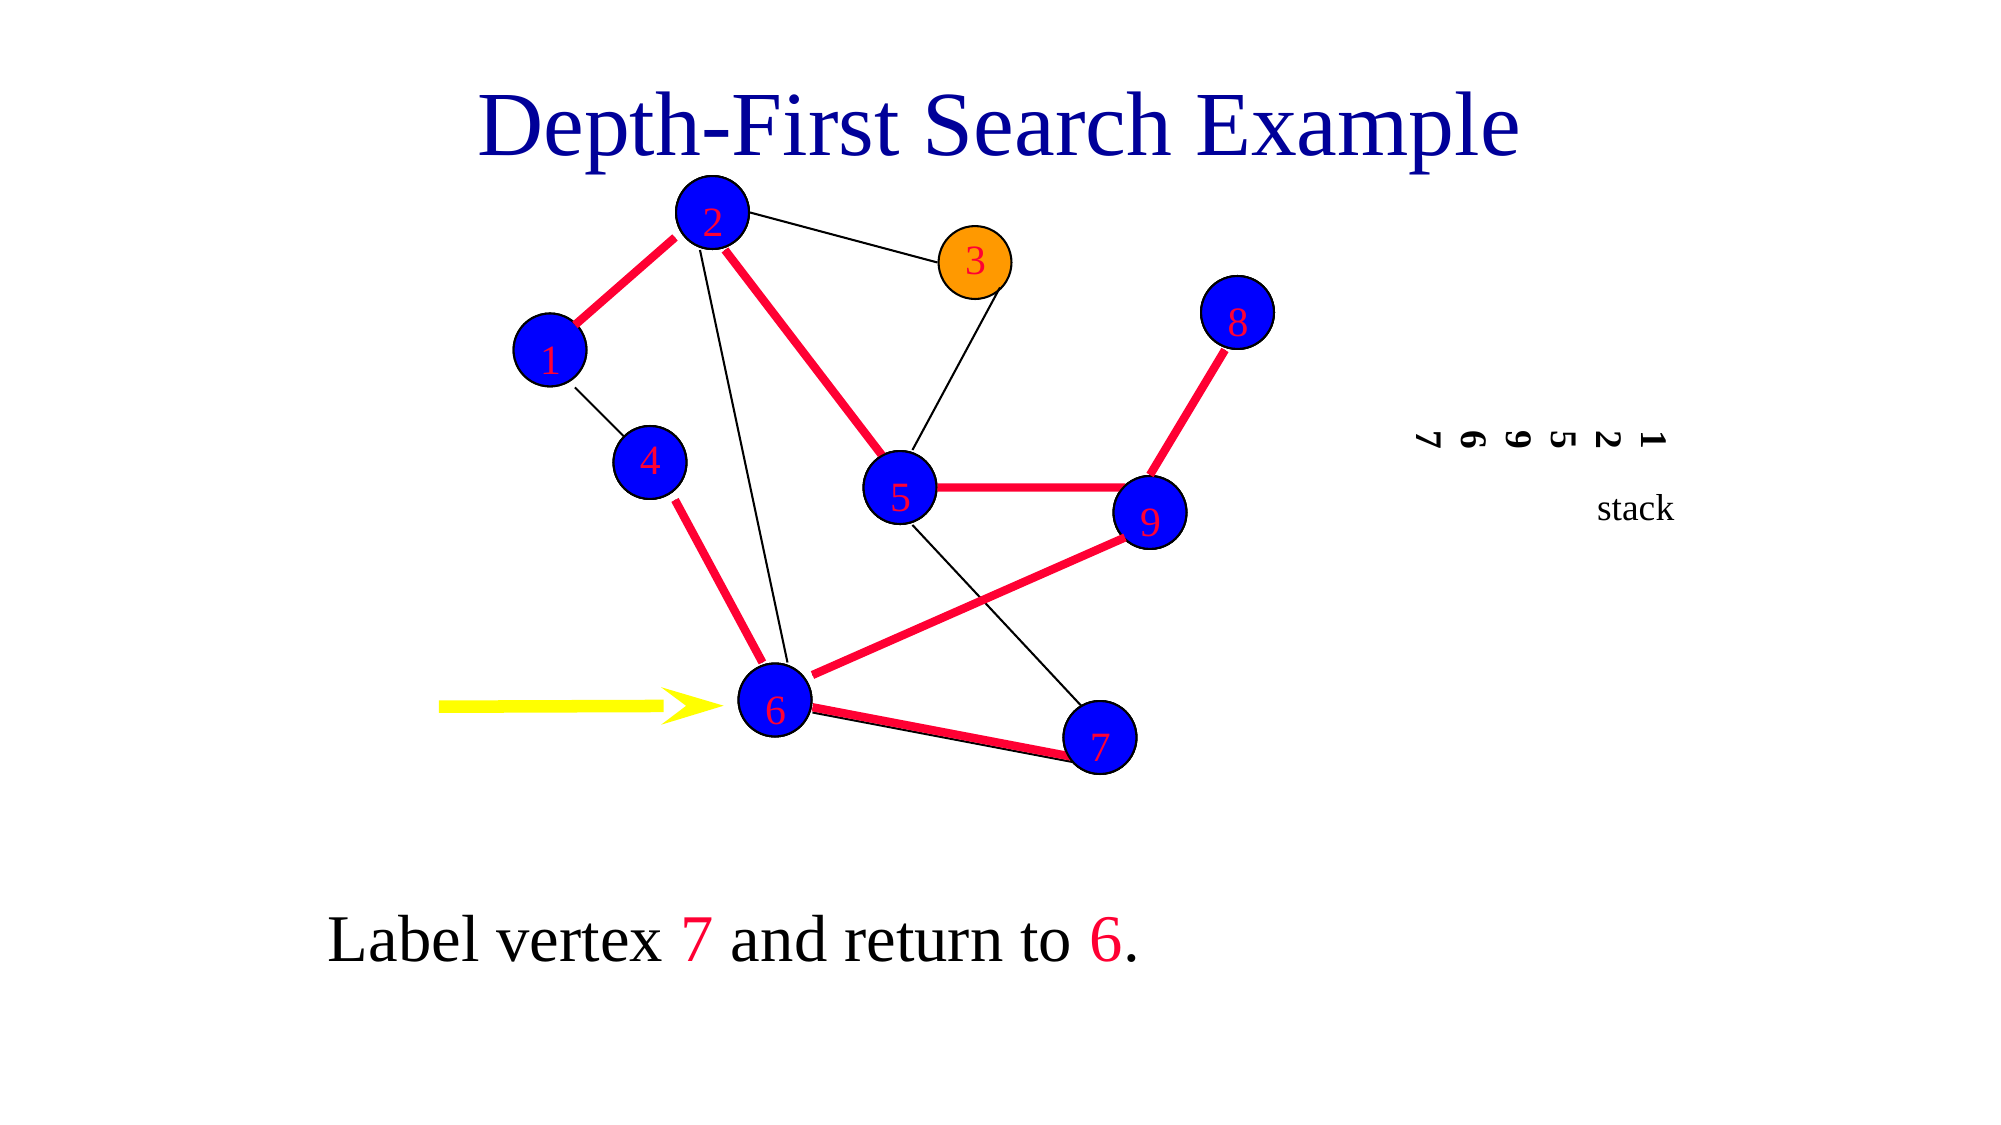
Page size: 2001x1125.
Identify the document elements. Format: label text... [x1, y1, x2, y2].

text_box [613, 424, 687, 500]
title Depth-First Search Example [150, 24, 1850, 213]
text_box stack [1582, 475, 1690, 536]
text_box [1063, 700, 1137, 779]
text_box [938, 236, 950, 289]
text_box 3 [950, 224, 988, 291]
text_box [863, 450, 937, 529]
text_box 1 2 5 9 6 7 [1382, 415, 1686, 547]
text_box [513, 313, 587, 391]
text_box [952, 228, 1012, 299]
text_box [1113, 475, 1187, 554]
text_box [702, 699, 724, 712]
list Label vertex 7 and return to 6. [312, 887, 1613, 950]
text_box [738, 663, 812, 741]
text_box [675, 175, 750, 254]
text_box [1200, 275, 1275, 354]
